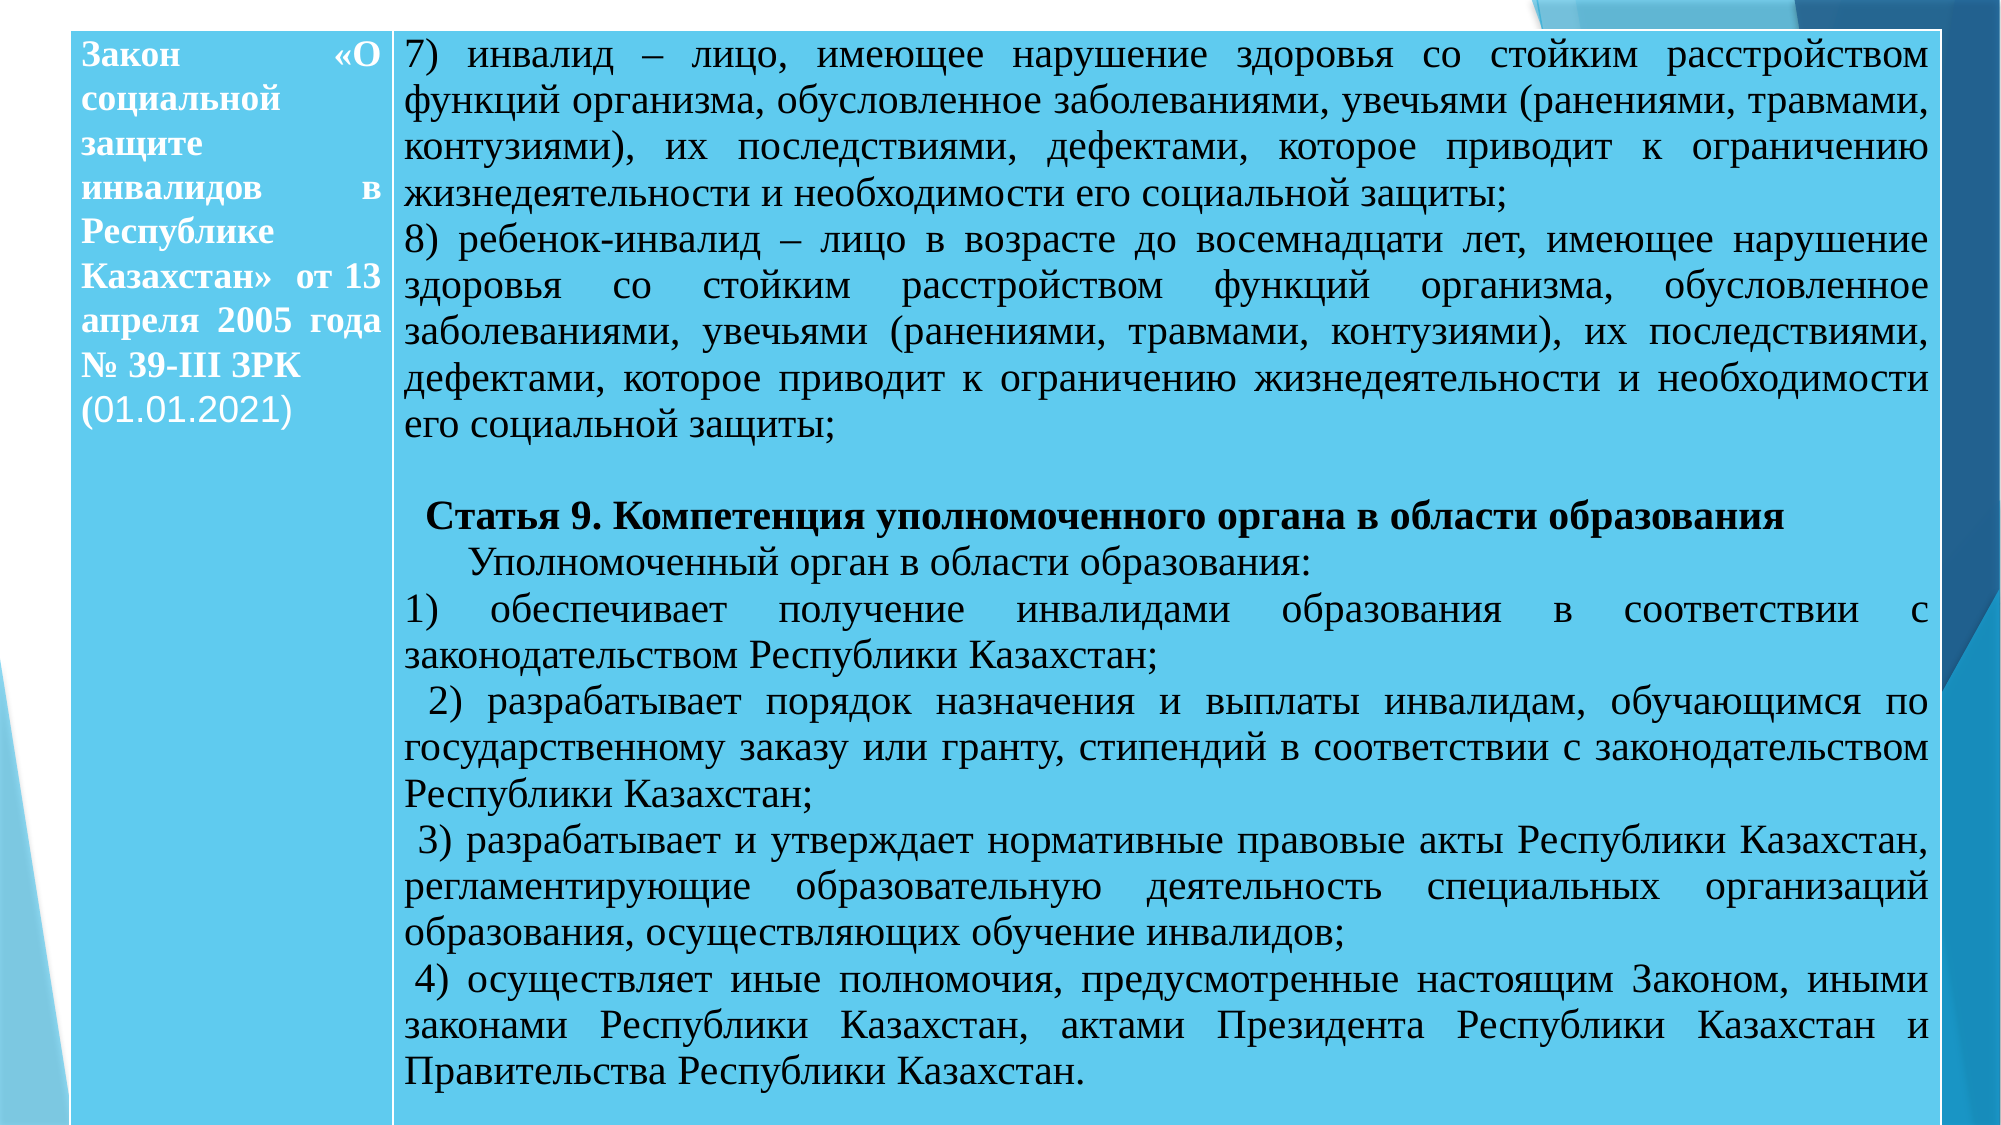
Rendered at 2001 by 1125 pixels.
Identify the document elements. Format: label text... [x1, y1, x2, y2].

table_header 7) инвалид – лицо, имеющее нарушение здоровья со стойким расстройством функций организма, обусловленное заболеваниями, увечьями (ранениями, травмами, контузиями), их последствиями, дефектами, которое приводит к ограничению жизнедеятельности и необходимости его социальной защиты; 8) ребенок-инвалид – лицо в возрасте до восемнадцати лет, имеющее нарушение здоровья со стойким расстройством функций организма, обусловленное заболеваниями, увечьями (ранениями, травмами, контузиями), их последствиями, дефектами, которое приводит к ограничению жизнедеятельности и необходимости его социальной защиты; Статья 9. Компетенция уполномоченного органа в области образования Уполномоченный орган в области образования: 1) обеспечивает получение инвалидами образования в соответствии с законодательством Республики Казахстан; 2) разрабатывает порядок назначения и выплаты инвалидам, обучающимся по государственному заказу или гранту, стипендий в соответствии с законодательством Республики Казахстан; 3) разрабатывает и утверждает нормативные правовые акты Республики Казахстан, регламентирующие образовательную деятельность специальных организаций образования, осуществляющих обучение инвалидов; 4) осуществляет иные полномочия, предусмотренные настоящим Законом, иными законами Республики Казахстан, актами Президента Республики Казахстан и Правительства Республики Казахстан. [394, 31, 1940, 1125]
table_header Закон «О социальной защите инвалидов в Республике Казахстан» от 13 апреля 2005 года № 39-III ЗРК (01.01.2021) [71, 31, 392, 1125]
